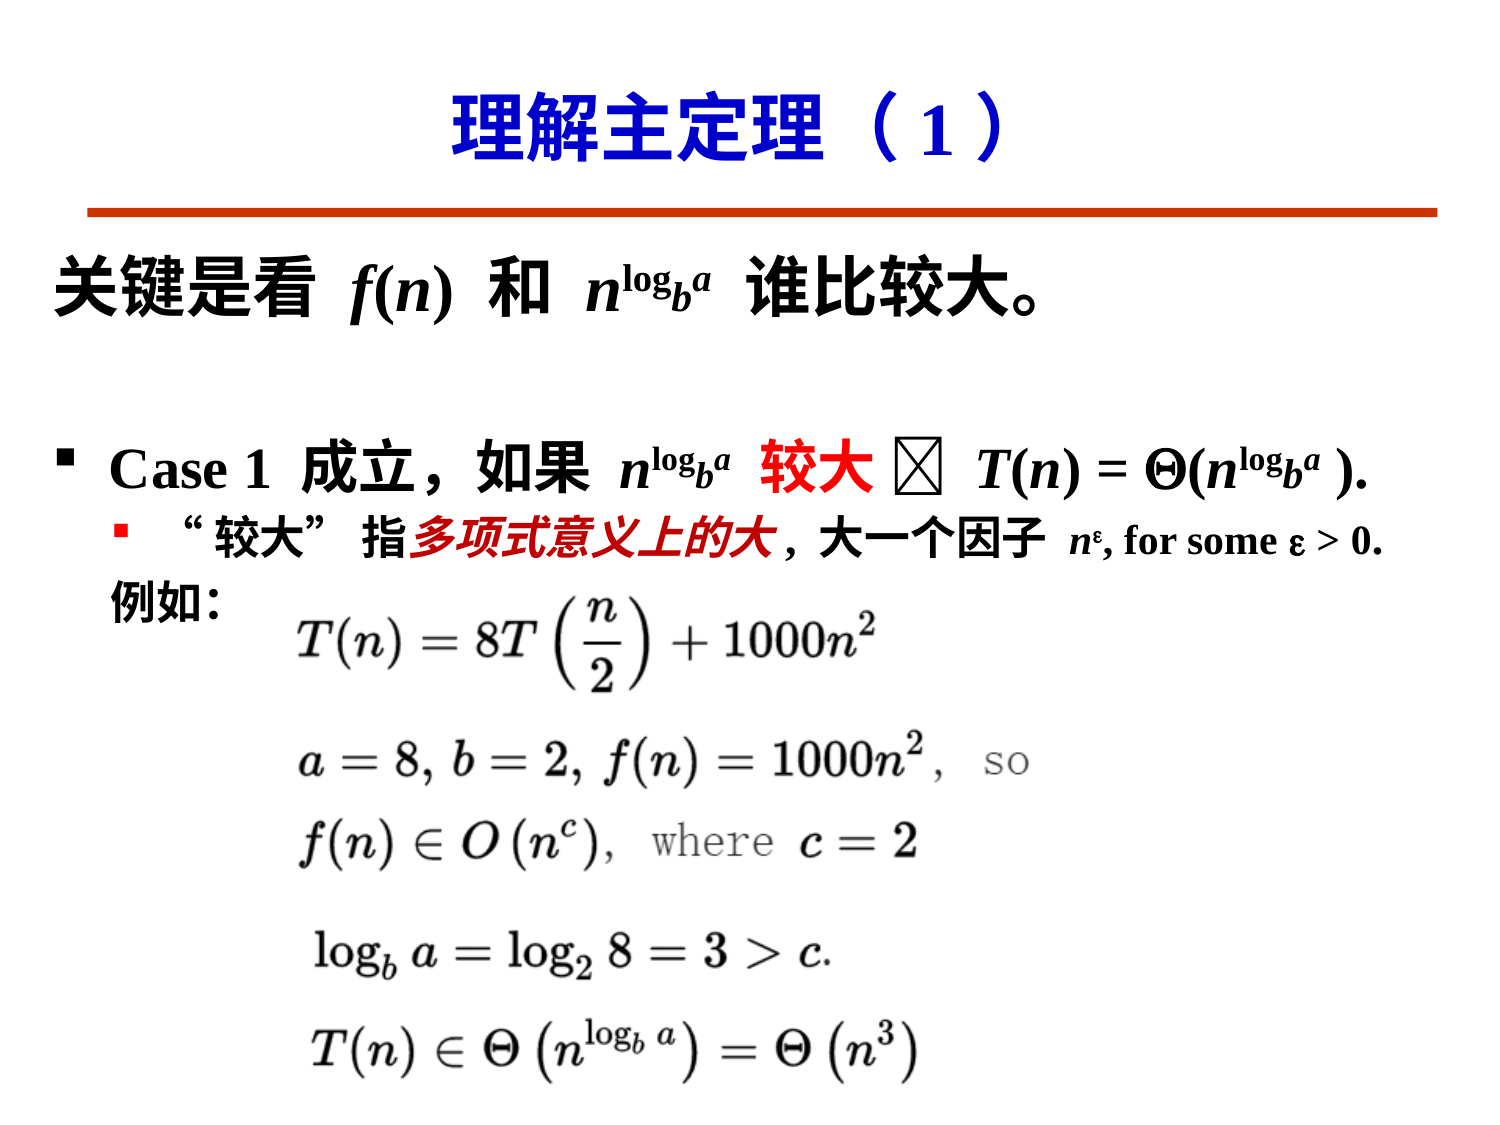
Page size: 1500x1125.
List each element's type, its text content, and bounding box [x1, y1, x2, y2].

list 关键是看 f(n) 和 nlogba 谁比较大。 Case 1 成立，如果 nlogba 较大  T(n) = (nlogba ). “较大” 指多项式意义上的大, 大一个因子 n, for some  > 0. 例如： [37, 237, 1488, 1050]
text_box [244, 577, 1061, 899]
title 理解主定理（1） [112, 50, 1388, 200]
picture [287, 899, 951, 1125]
picture [249, 574, 1060, 890]
